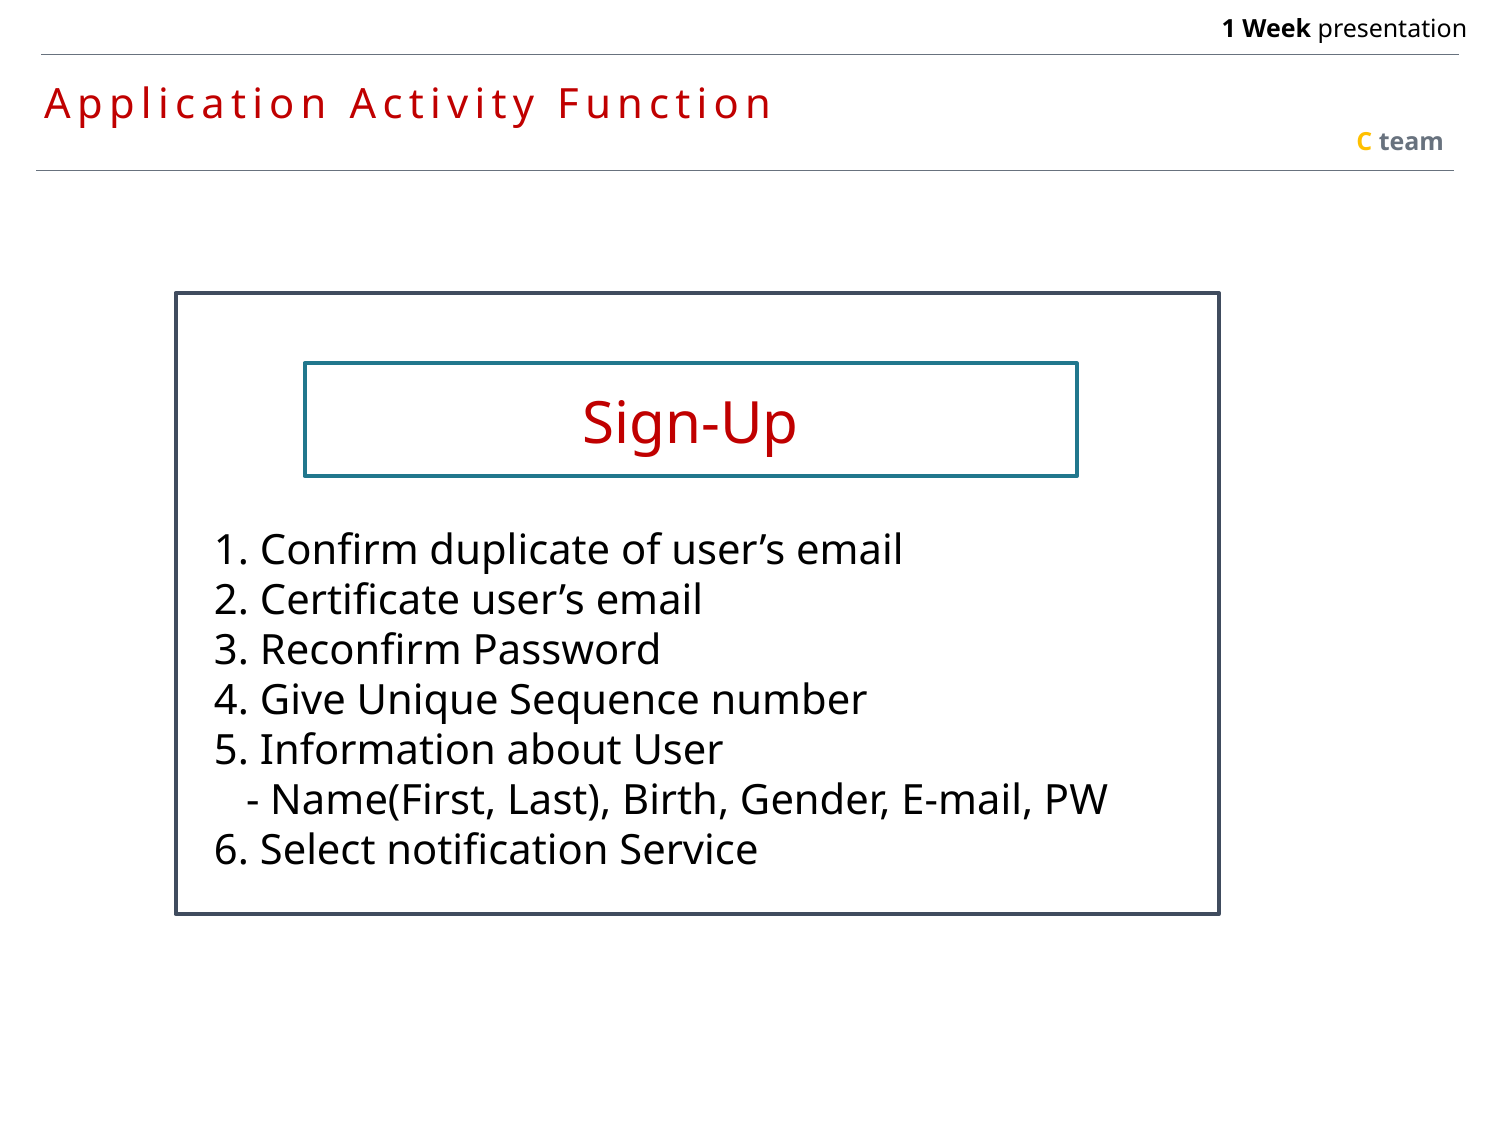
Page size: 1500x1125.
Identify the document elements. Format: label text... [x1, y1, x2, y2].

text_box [175, 292, 1219, 915]
text_box Application Activity Function [29, 75, 844, 136]
text_box C team [1151, 123, 1459, 163]
text_box 1 Week presentation [1175, 11, 1483, 51]
